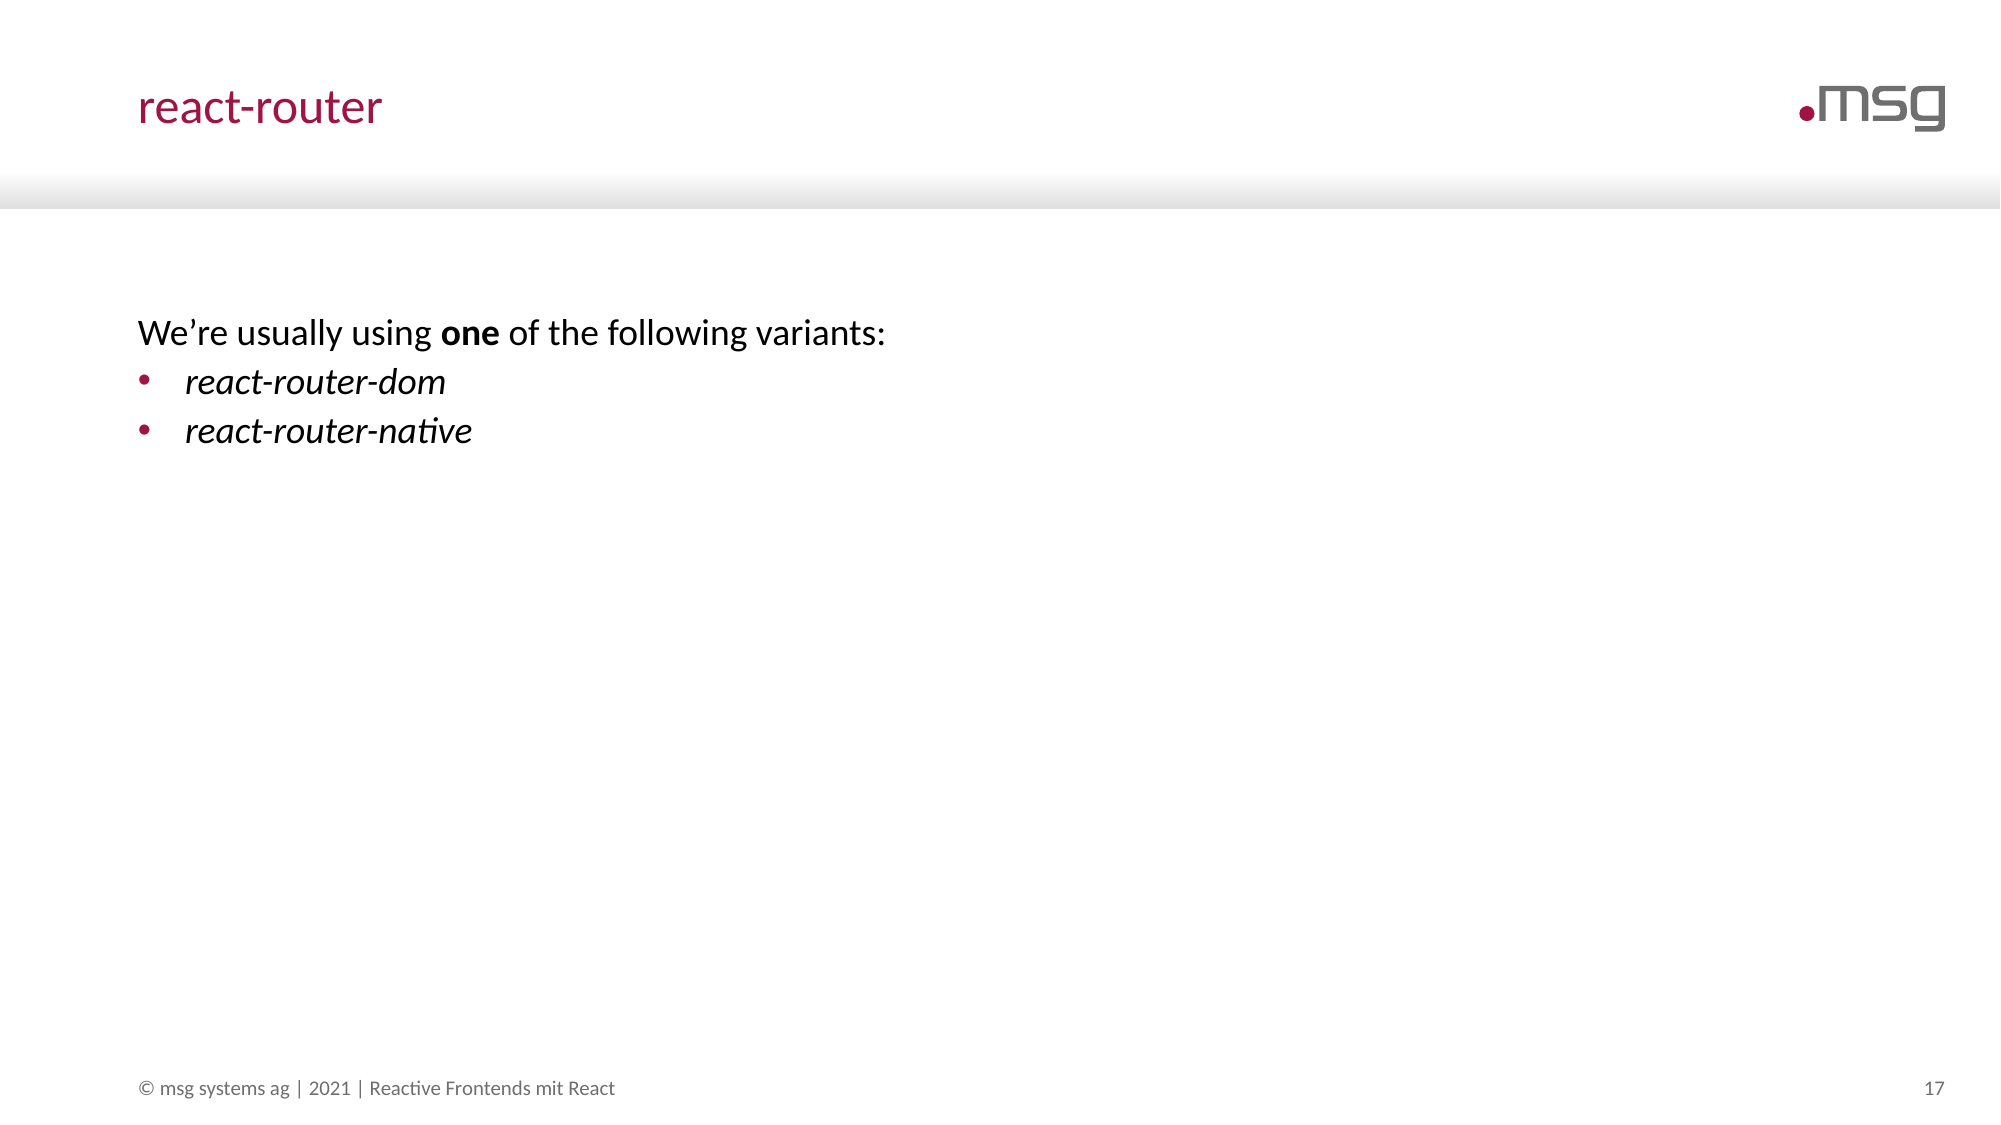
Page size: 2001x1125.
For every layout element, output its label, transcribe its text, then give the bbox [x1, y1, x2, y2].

slide_number 17 [1862, 1071, 1945, 1104]
footer © msg systems ag | 2021 | Reactive Frontends mit React [138, 1071, 1338, 1104]
title react-router [138, 80, 1733, 209]
list We’re usually using one of the following variants: react-router-dom react-router-native [138, 303, 1863, 1035]
